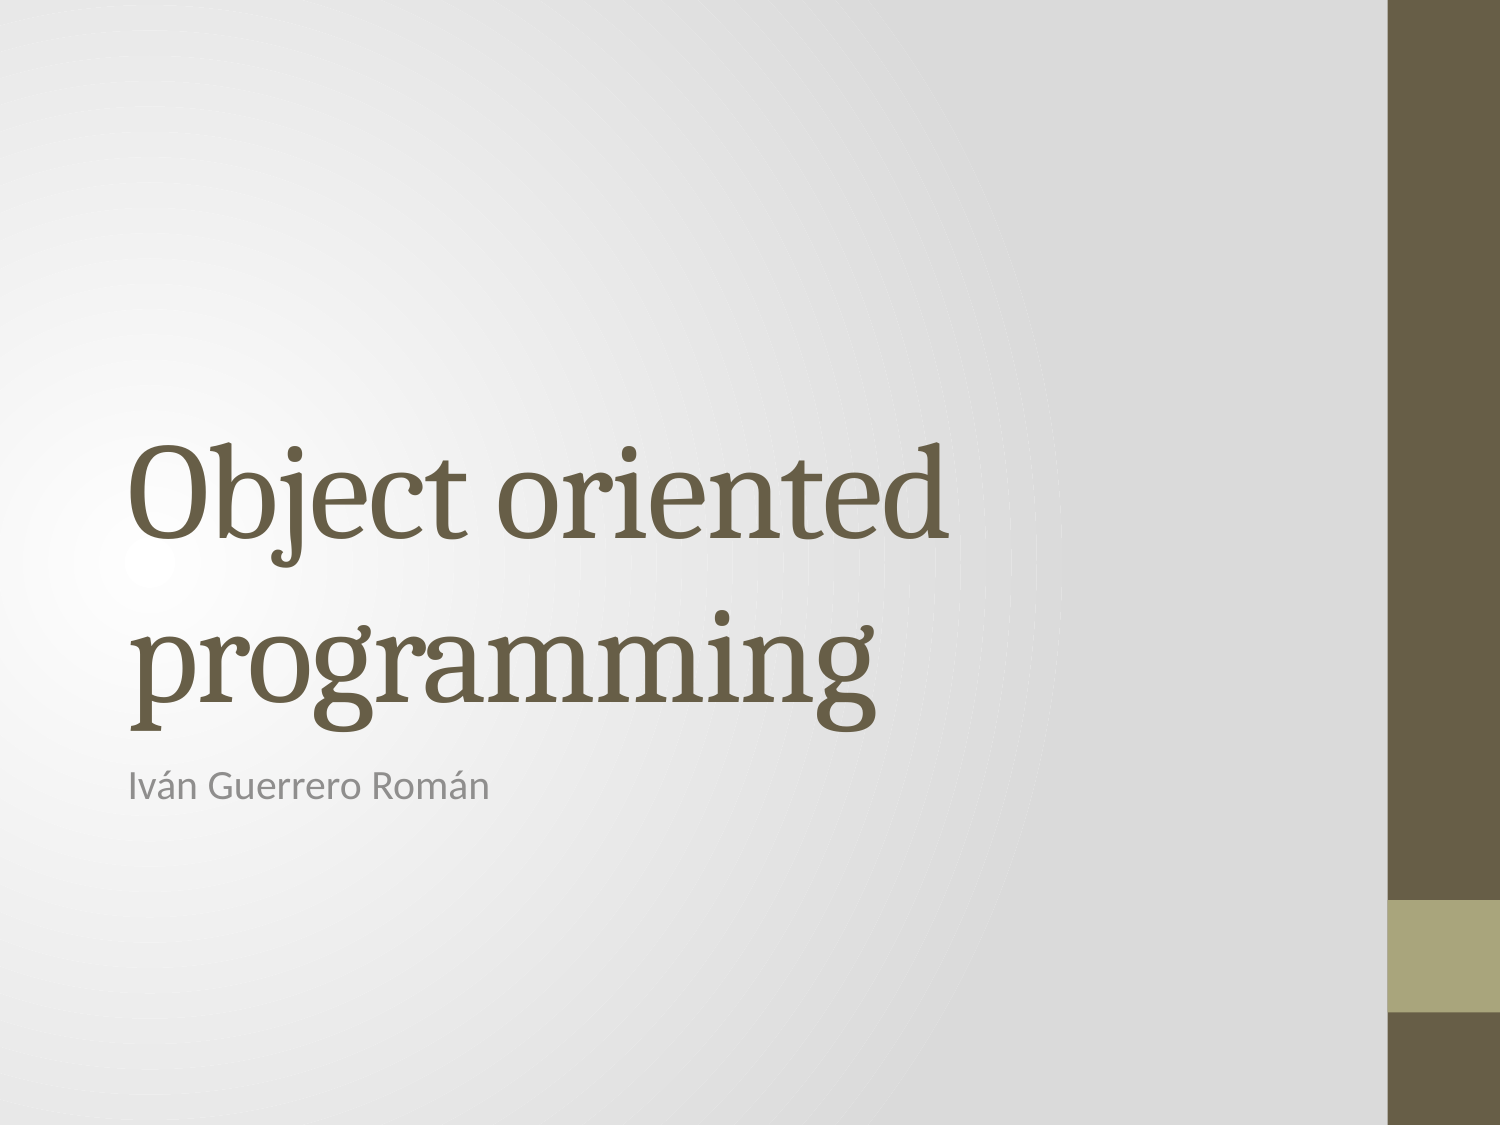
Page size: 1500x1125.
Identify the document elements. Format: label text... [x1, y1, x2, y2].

title Object oriented programming [112, 312, 1350, 738]
subtitle Iván Guerrero Román [112, 750, 1173, 925]
